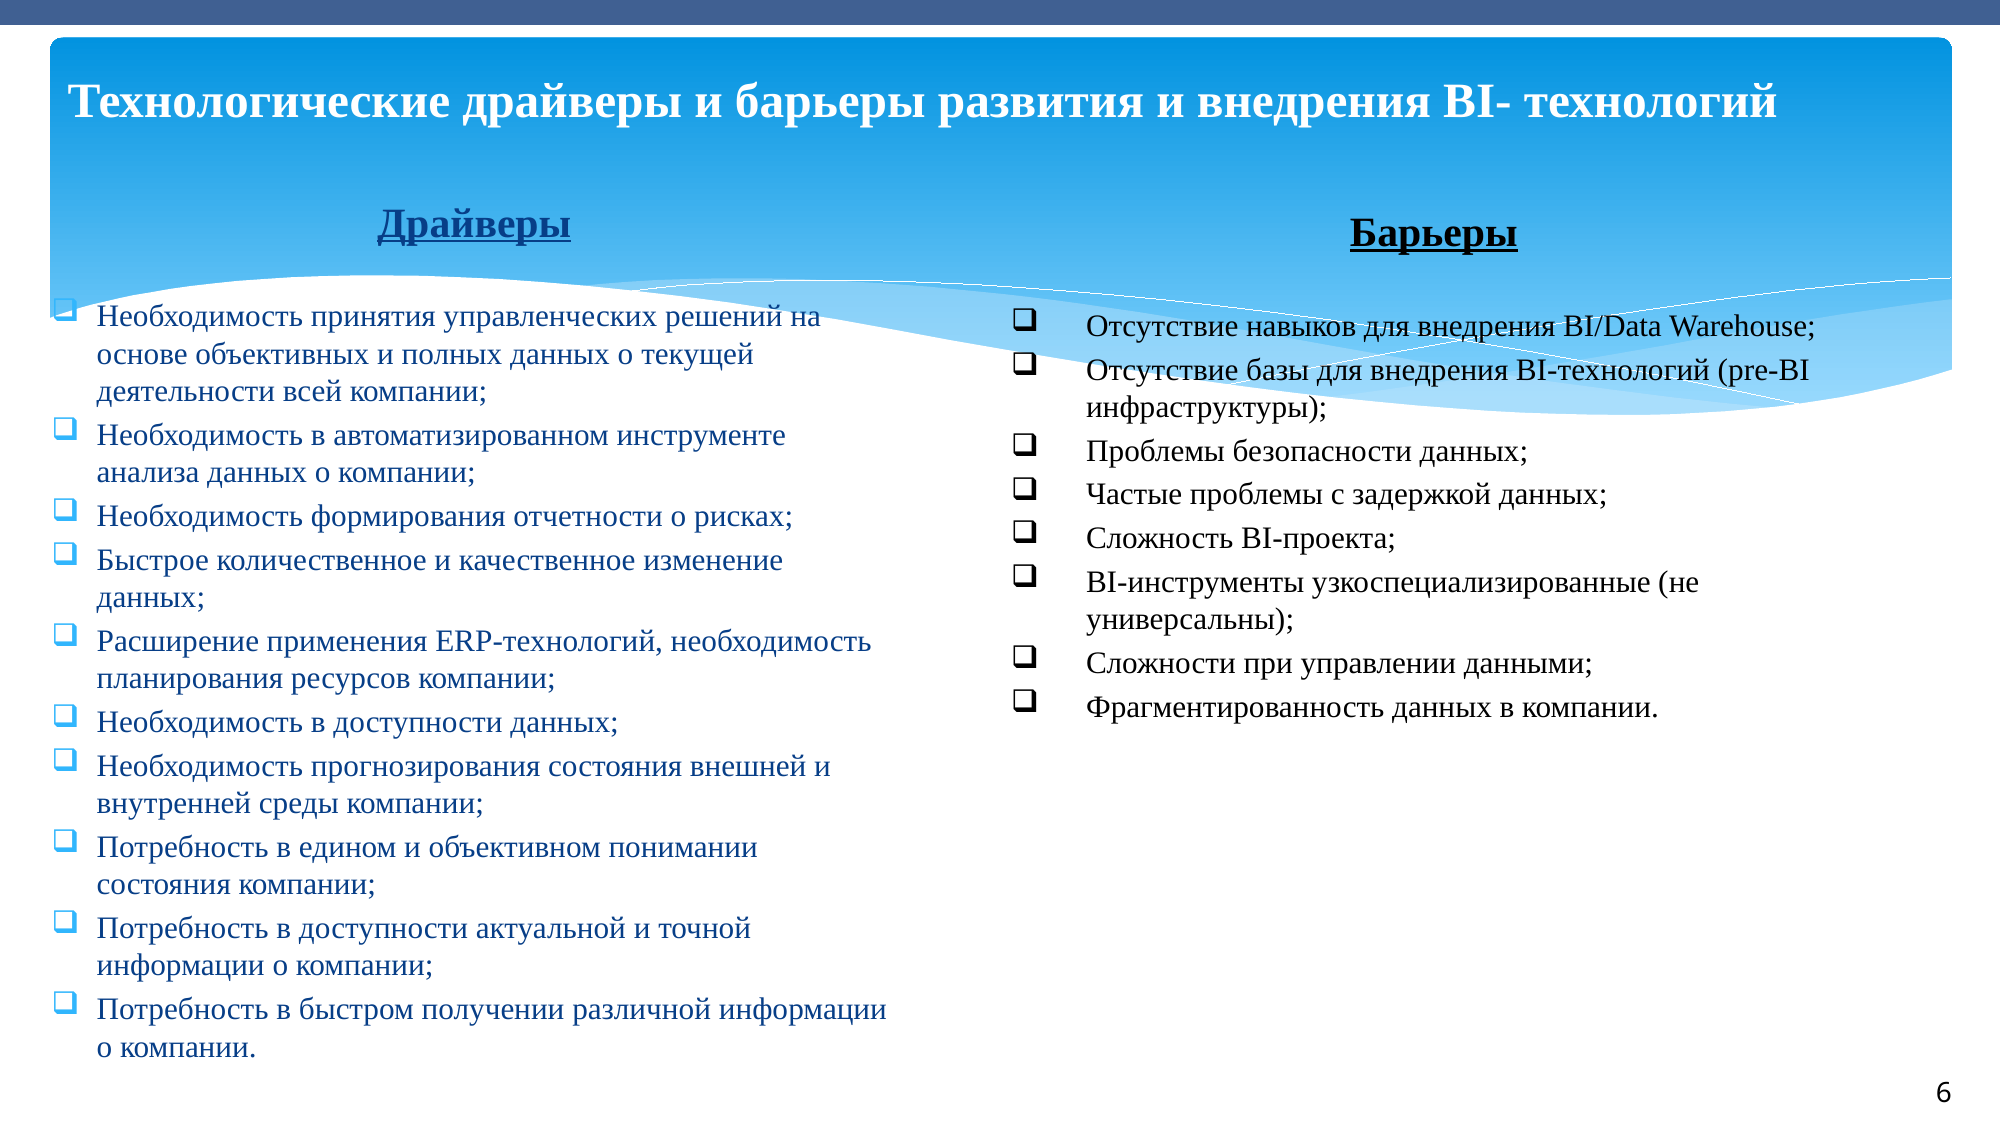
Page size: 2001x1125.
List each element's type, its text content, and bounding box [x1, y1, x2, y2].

picture [0, 0, 2000, 25]
list Драйверы Необходимость принятия управленческих решений на основе объективных и полных данных о текущей деятельности всей компании; Необходимость в автоматизированном инструменте анализа данных о компании; Необходимость формирования отчетности о рисках; Быстрое количественное и качественное изменение данных; Расширение применения ERP-технологий, необходимость планирования ресурсов компании; Необходимость в доступности данных; Необходимость прогнозирования состояния внешней и внутренней среды компании; Потребность в едином и объективном понимании состояния компании; Потребность в доступности актуальной и точной информации о компании; Потребность в быстром получении различной информации о компании. [51, 195, 897, 1099]
text_box [914, 143, 1953, 1034]
slide_number 6 [1883, 1077, 1967, 1110]
text_box Барьеры Отсутствие навыков для внедрения BI/Data Warehouse; Отсутствие базы для внедрения BI-технологий (pre-BI инфраструктуры); Проблемы безопасности данных; Частые проблемы с задержкой данных; Сложность BI-проекта; BI-инструменты узкоспециализированные (не универсальны); Сложности при управлении данными; Фрагментированность данных в компании. [1011, 205, 1857, 1109]
title Технологические драйверы и барьеры развития и внедрения BI- технологий [52, 45, 1967, 150]
